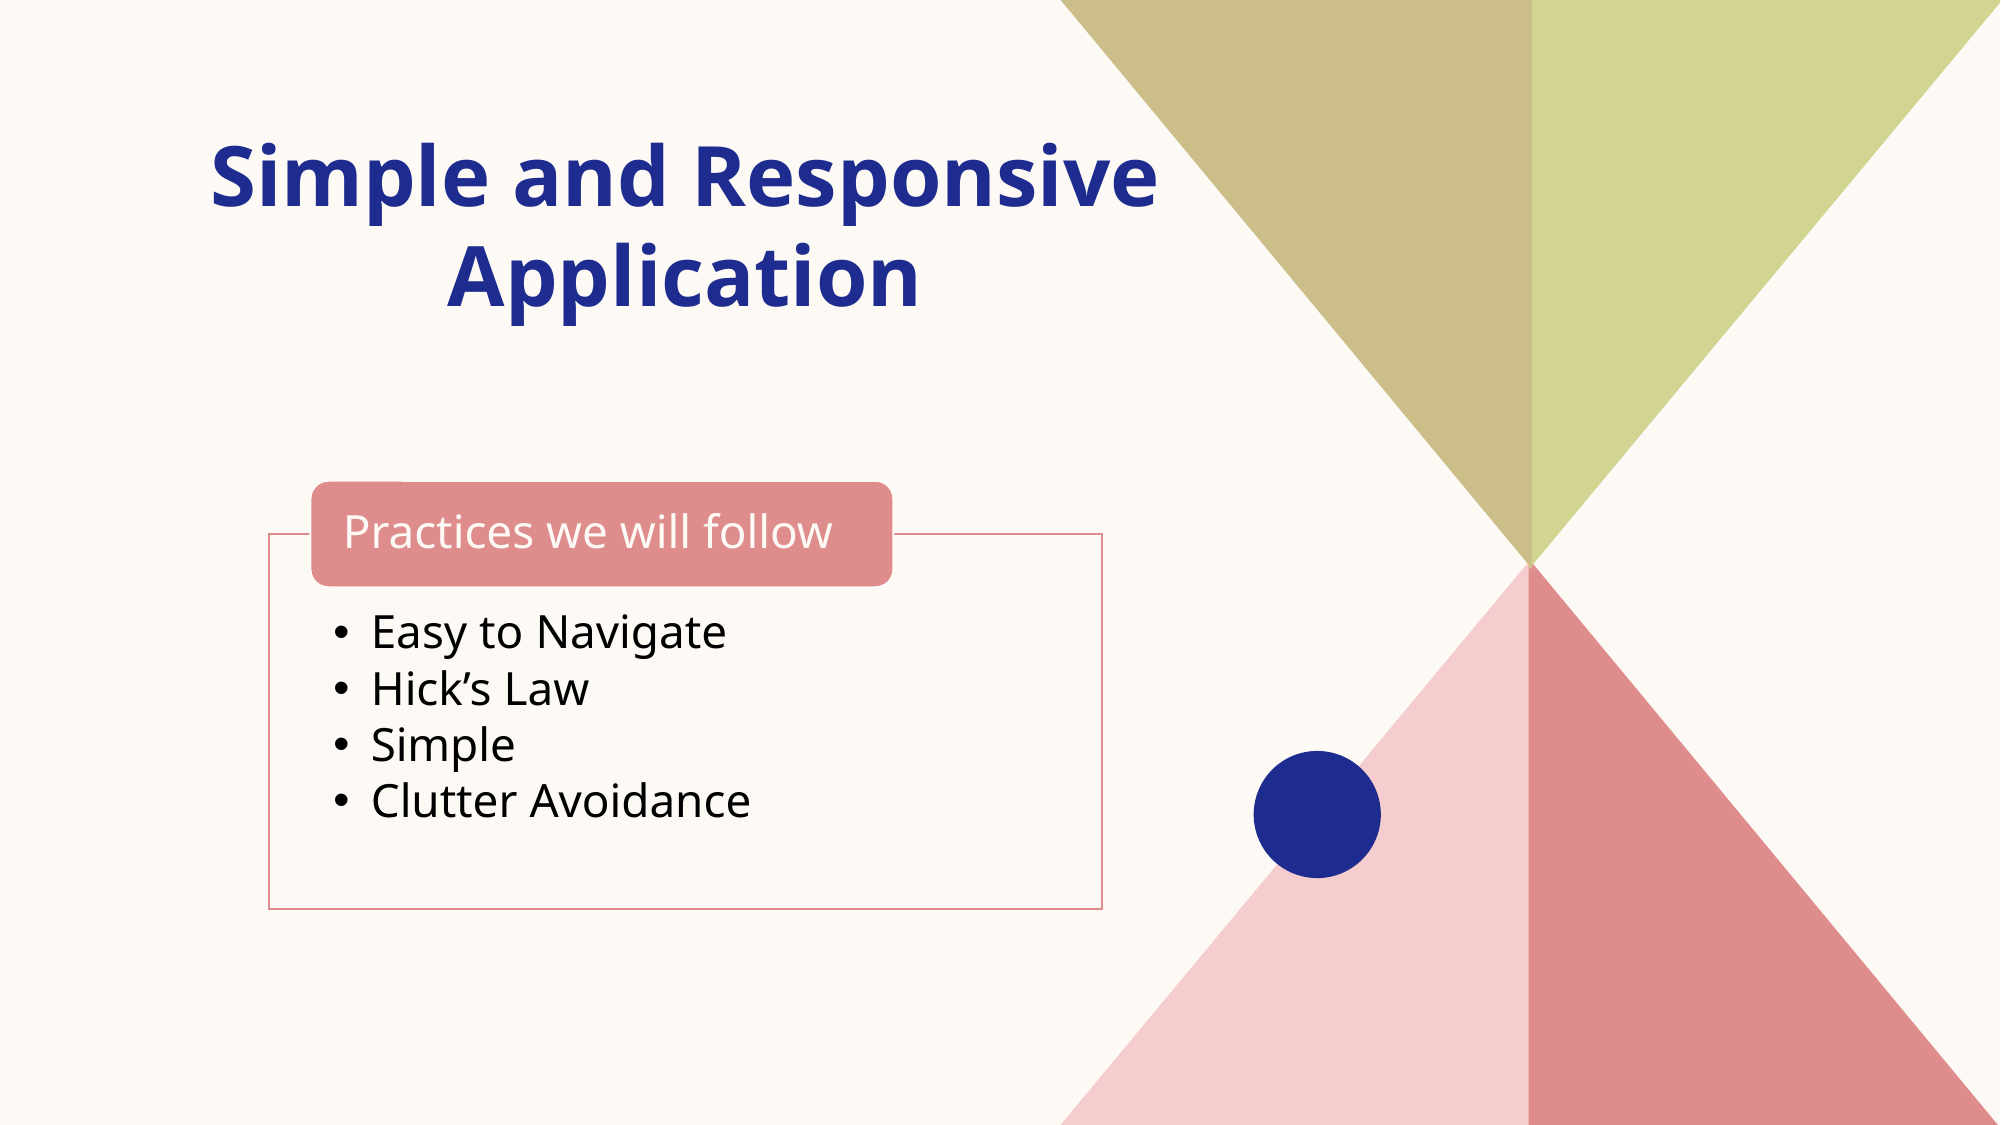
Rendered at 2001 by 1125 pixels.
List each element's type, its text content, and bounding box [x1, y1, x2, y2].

text_box Simple and Responsive Application [142, 115, 1229, 330]
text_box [268, 282, 1102, 1108]
